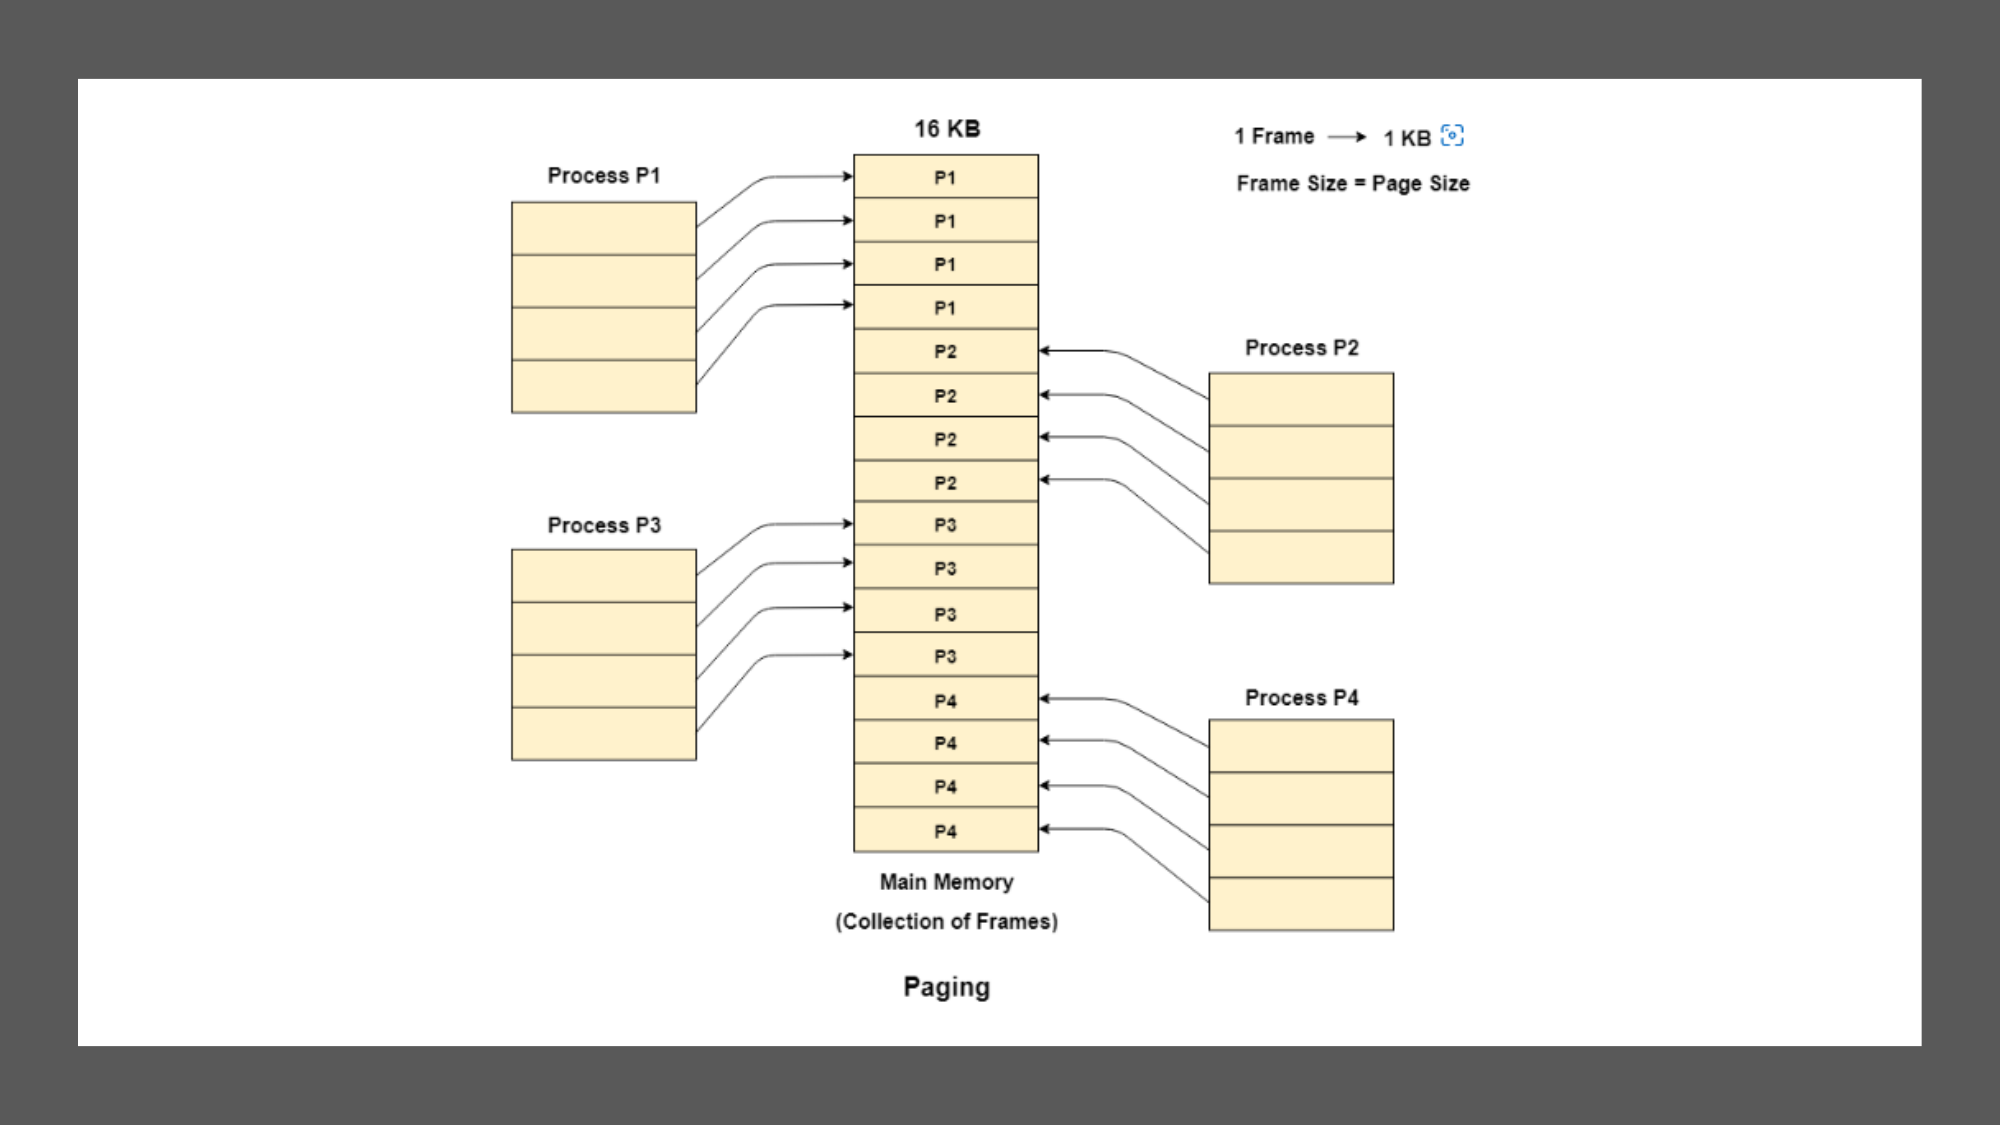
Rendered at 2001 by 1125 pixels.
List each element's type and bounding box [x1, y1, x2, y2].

text_box [77, 78, 1923, 1047]
text_box [0, 0, 2000, 1125]
picture [500, 105, 1500, 1020]
